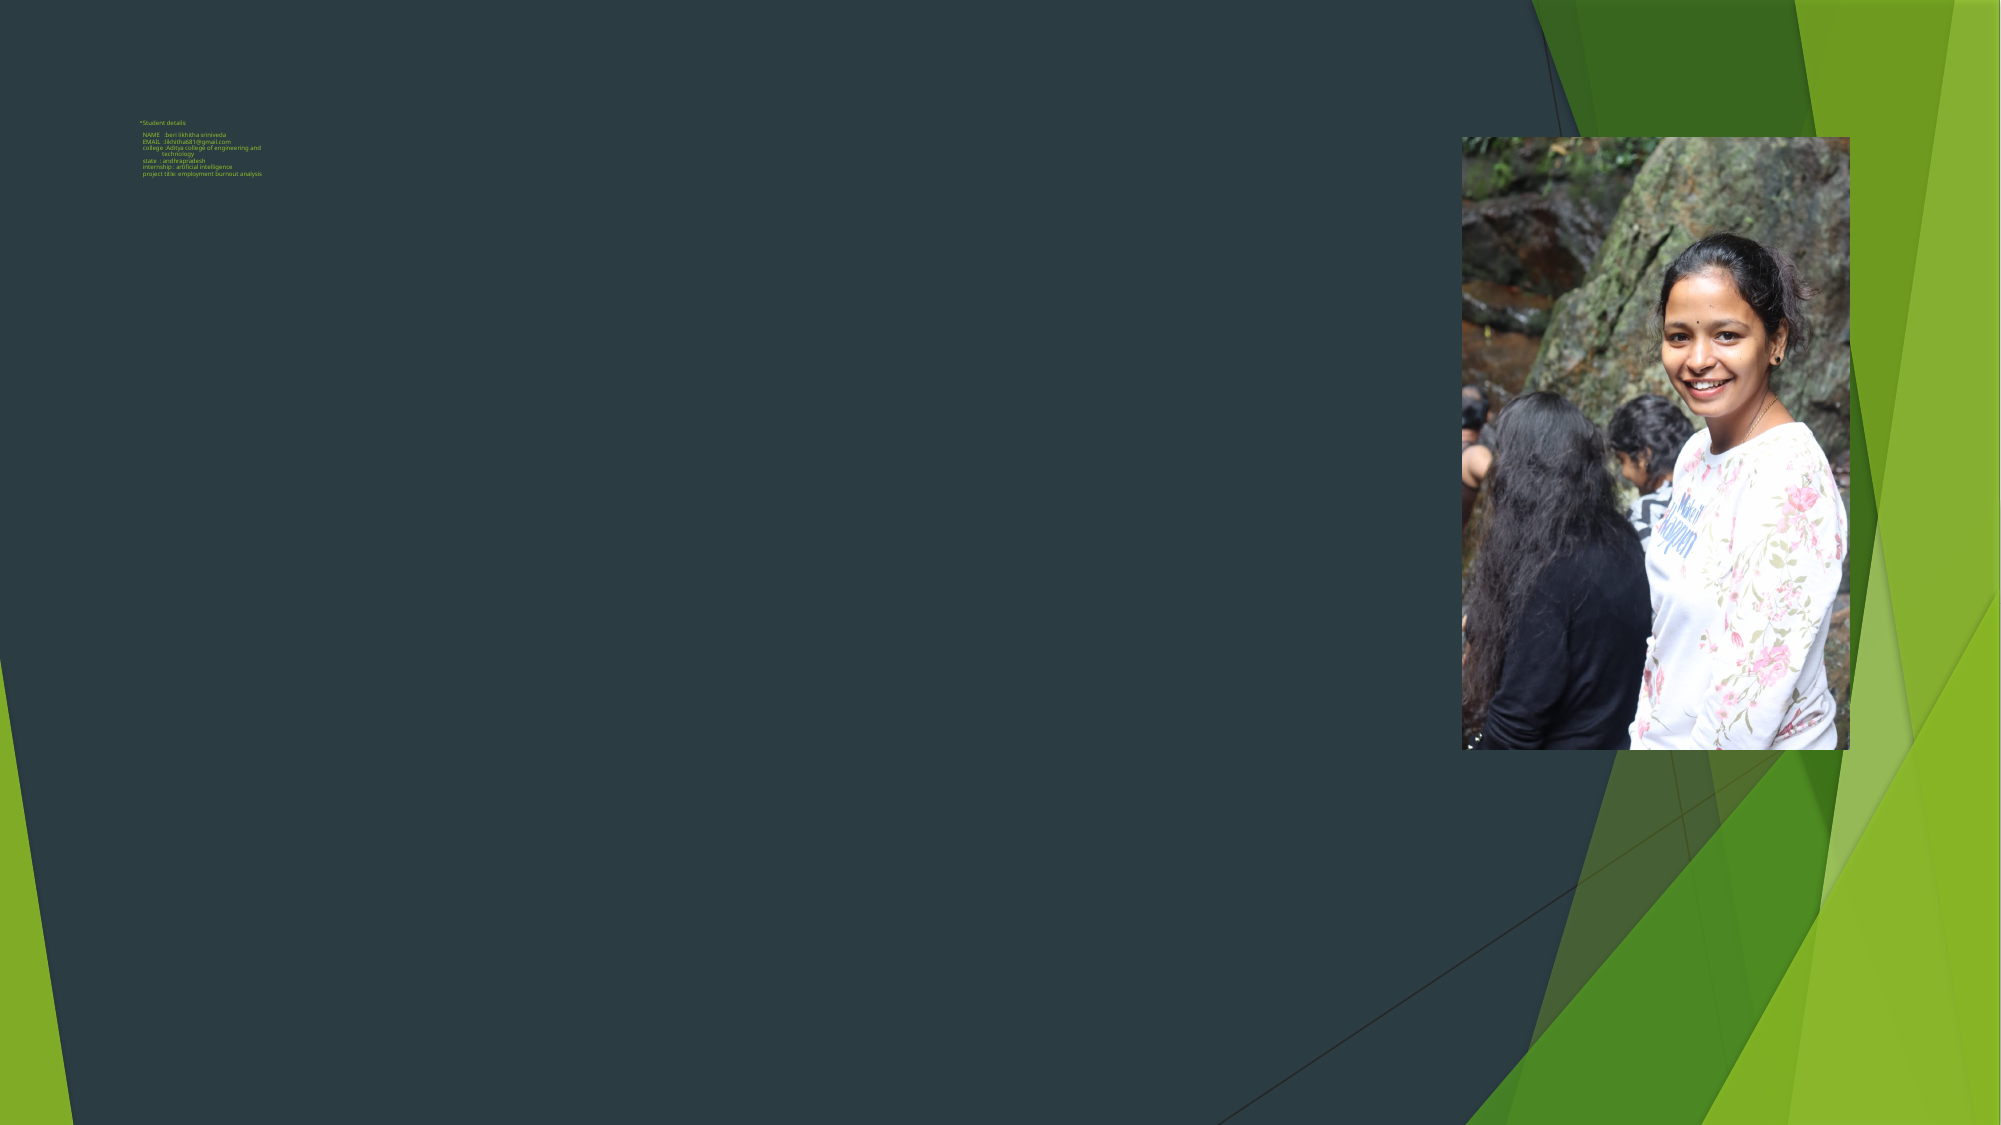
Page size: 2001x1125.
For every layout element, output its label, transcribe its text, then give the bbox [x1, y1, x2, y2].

picture [1461, 136, 1851, 751]
title Student details: NAME :beri likhitha sriniveda EMAIL :likhitha681@gmail.com college :Aditya college of engineering and technology state : andhrapradesh internship : artificial intelligence project title: employment burnout analysis [125, 112, 1536, 200]
